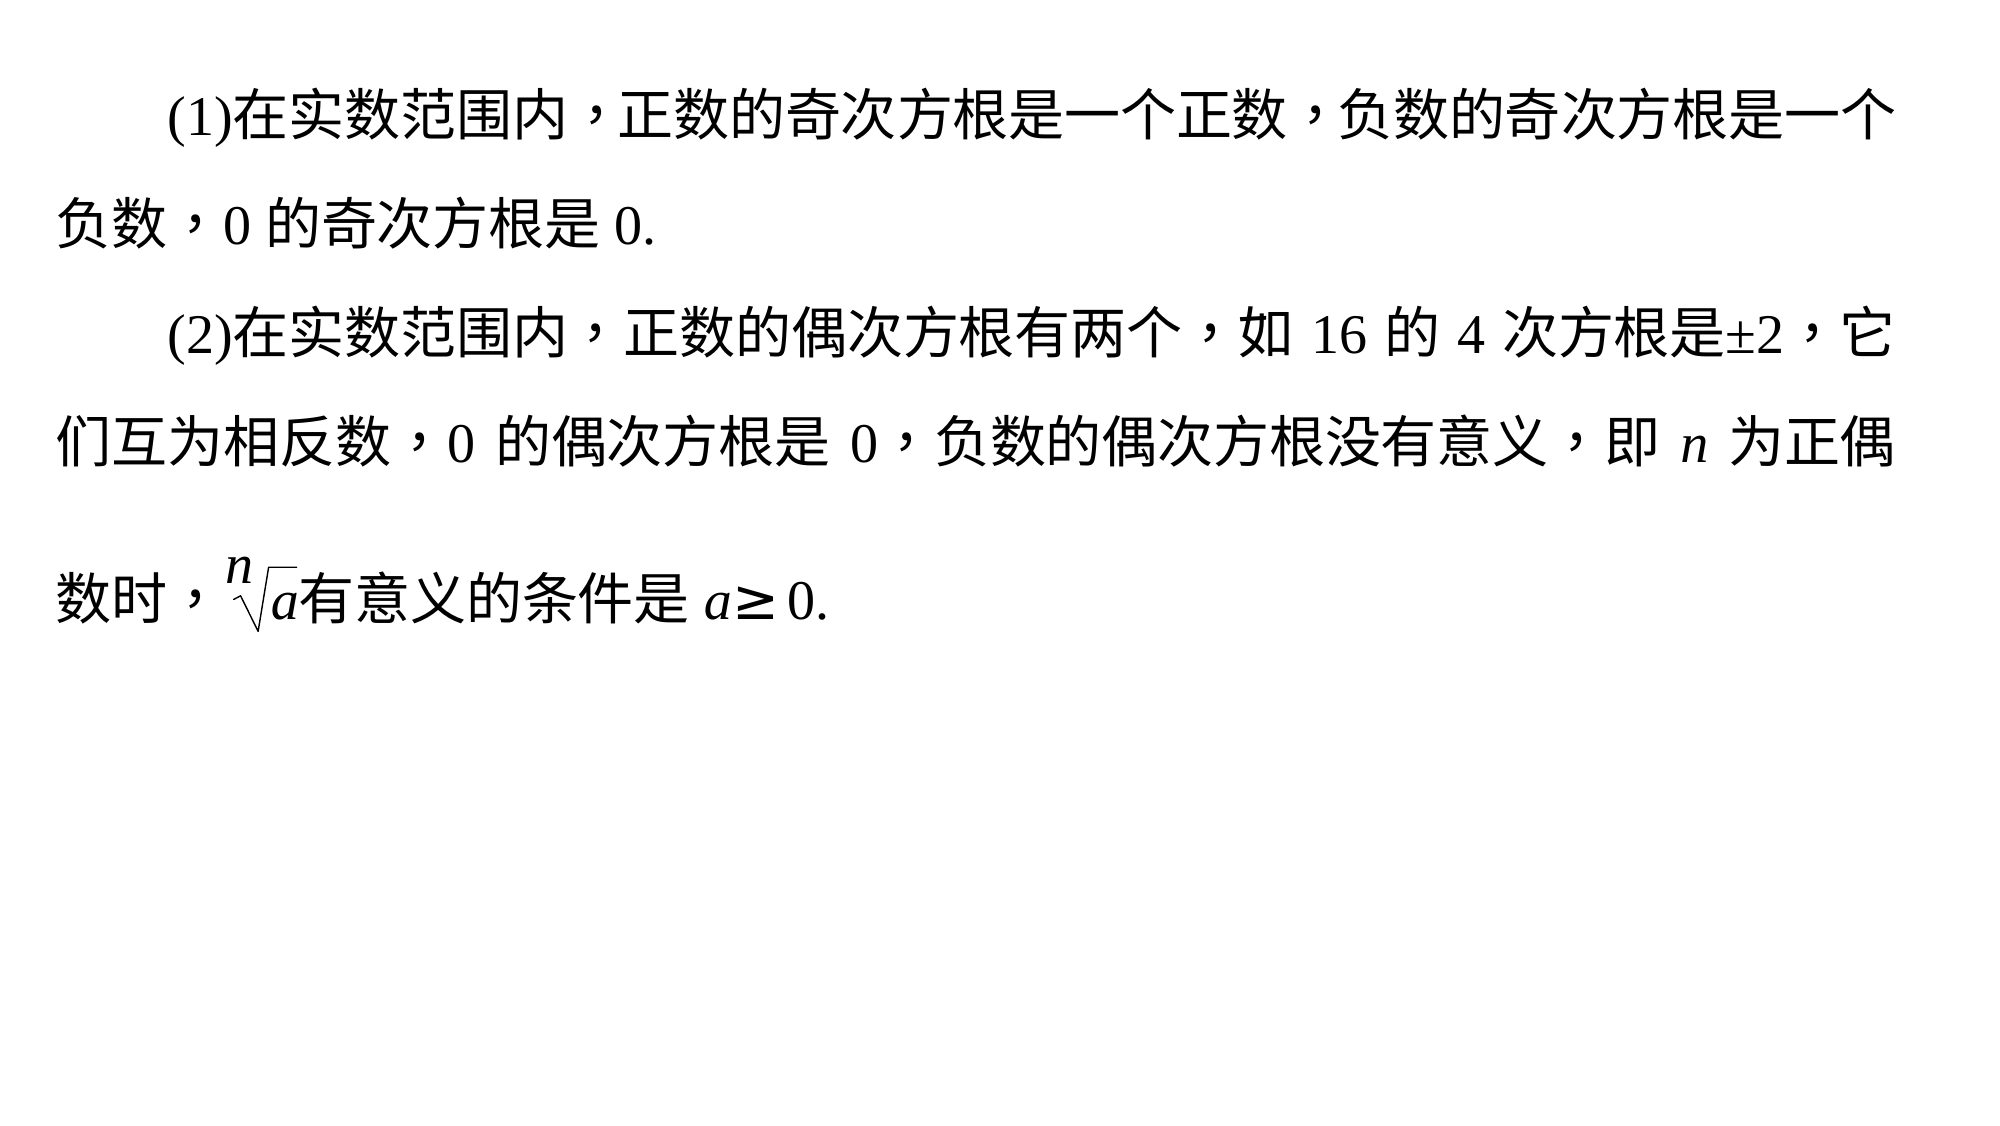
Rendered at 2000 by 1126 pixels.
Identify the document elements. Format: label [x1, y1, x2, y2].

text_box [55, 78, 1901, 855]
